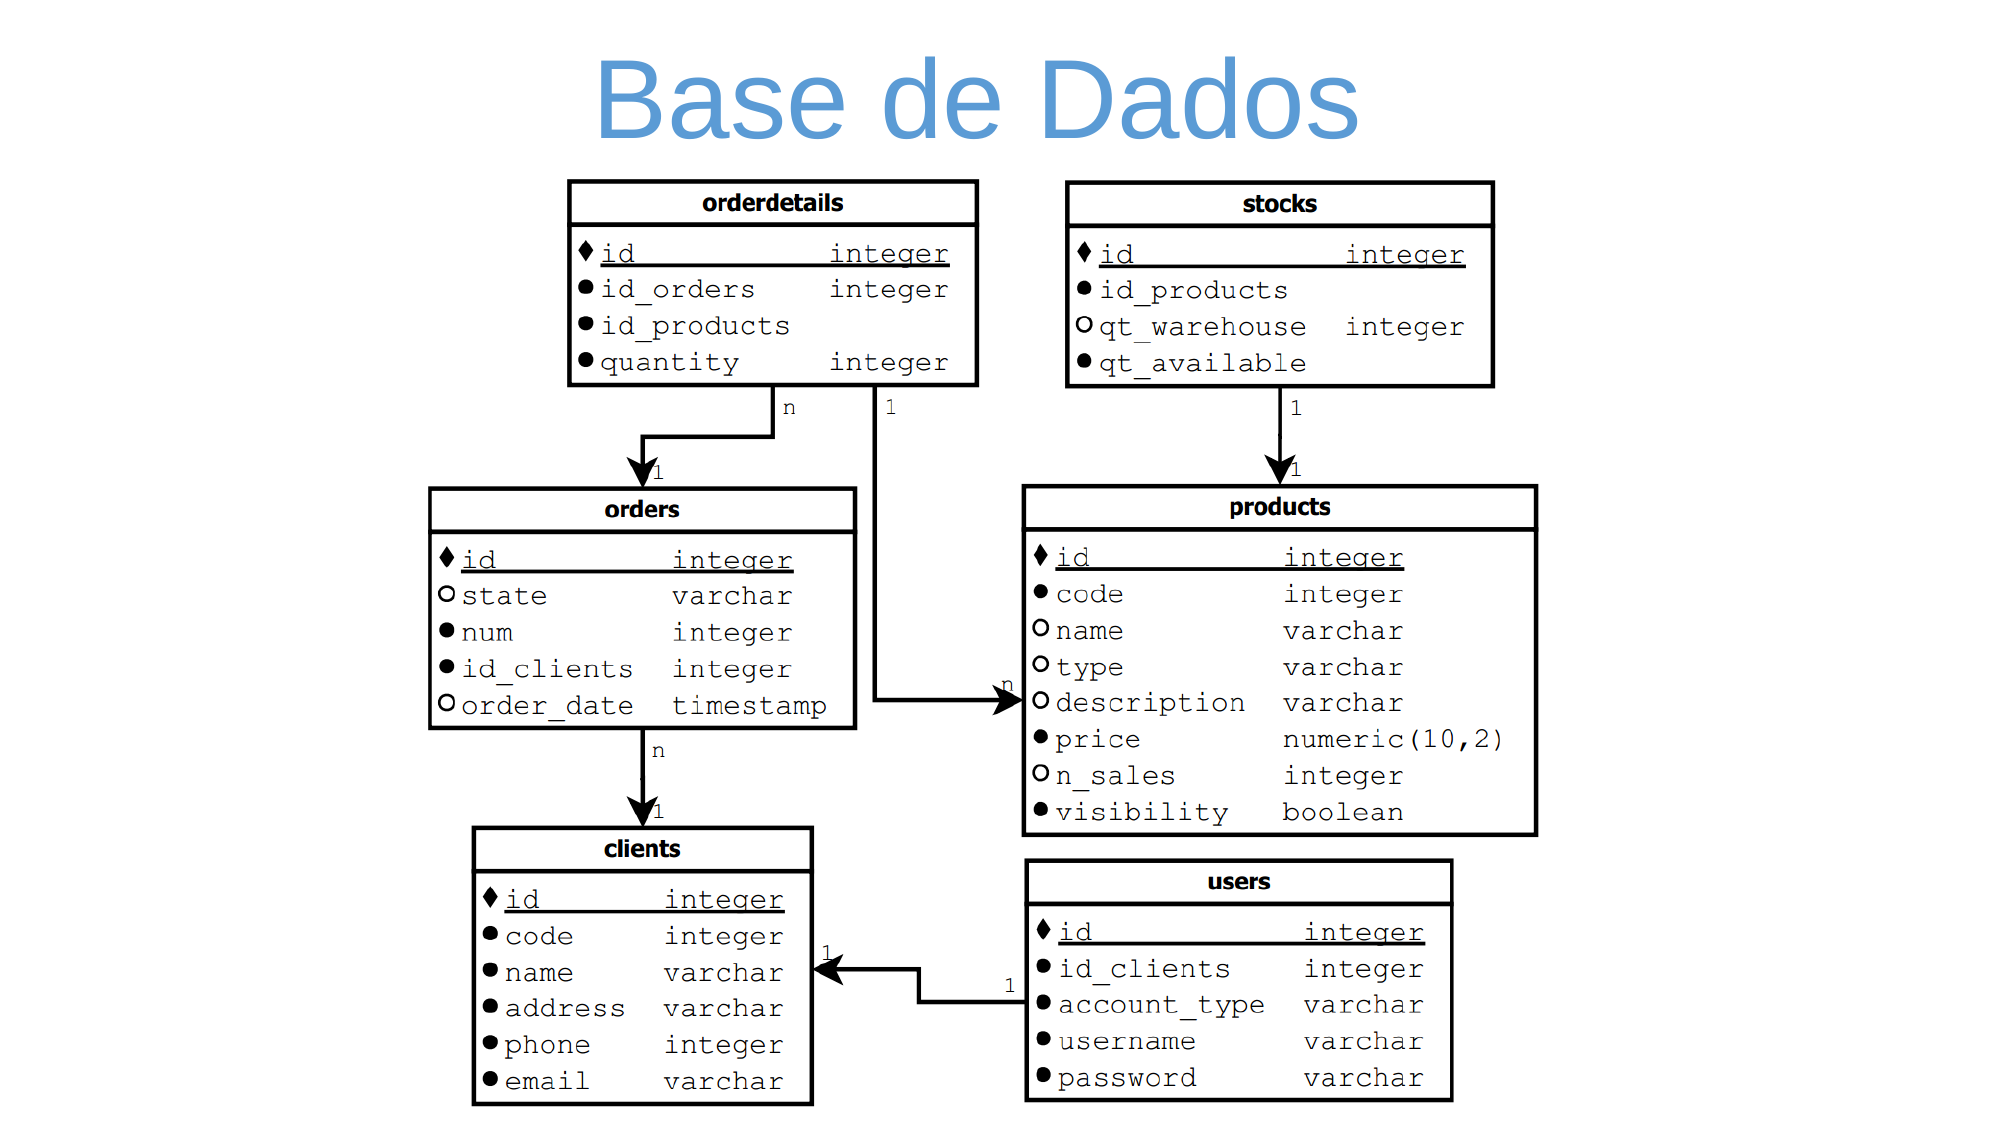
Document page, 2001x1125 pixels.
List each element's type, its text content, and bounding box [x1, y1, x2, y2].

text_box Base de Dados [577, 18, 1377, 168]
picture [405, 169, 1548, 1112]
